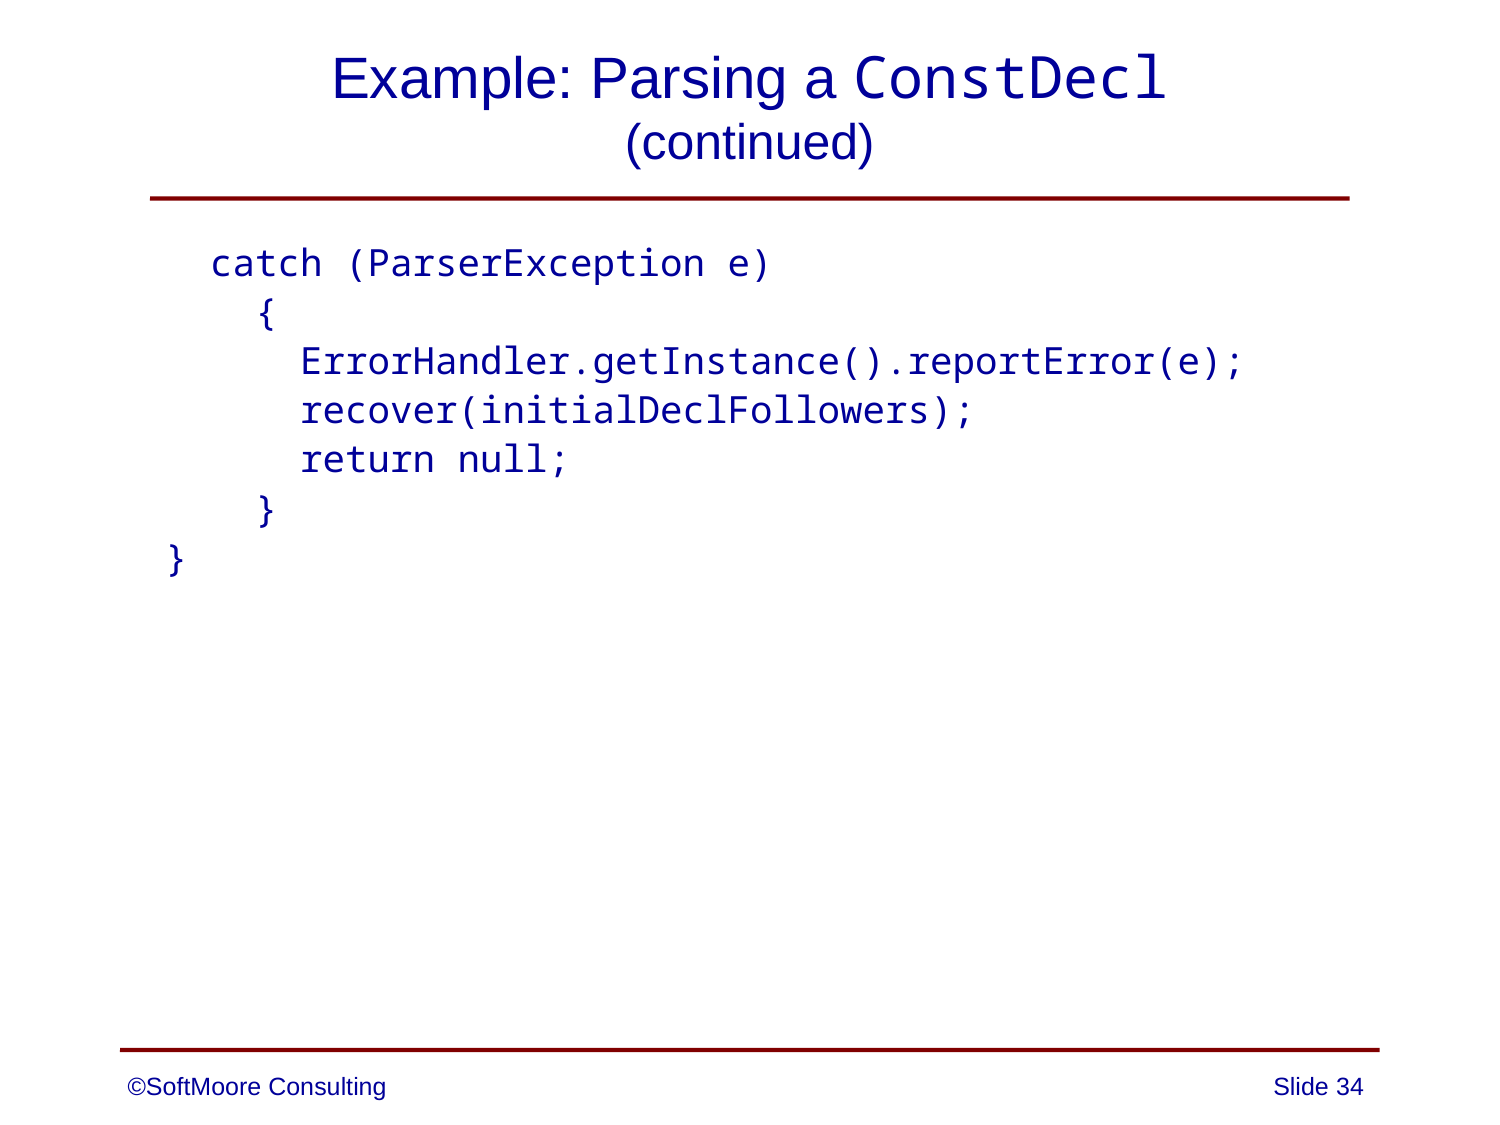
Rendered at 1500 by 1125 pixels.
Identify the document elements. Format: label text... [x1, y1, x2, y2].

list catch (ParserException e) { ErrorHandler.getInstance().reportError(e); recover(initialDeclFollowers); return null; } } [74, 223, 1426, 1034]
title Example: Parsing a ConstDecl (continued) [149, 22, 1350, 188]
footer ©SoftMoore Consulting [111, 1061, 563, 1109]
slide_number Slide 34 [1078, 1061, 1380, 1109]
